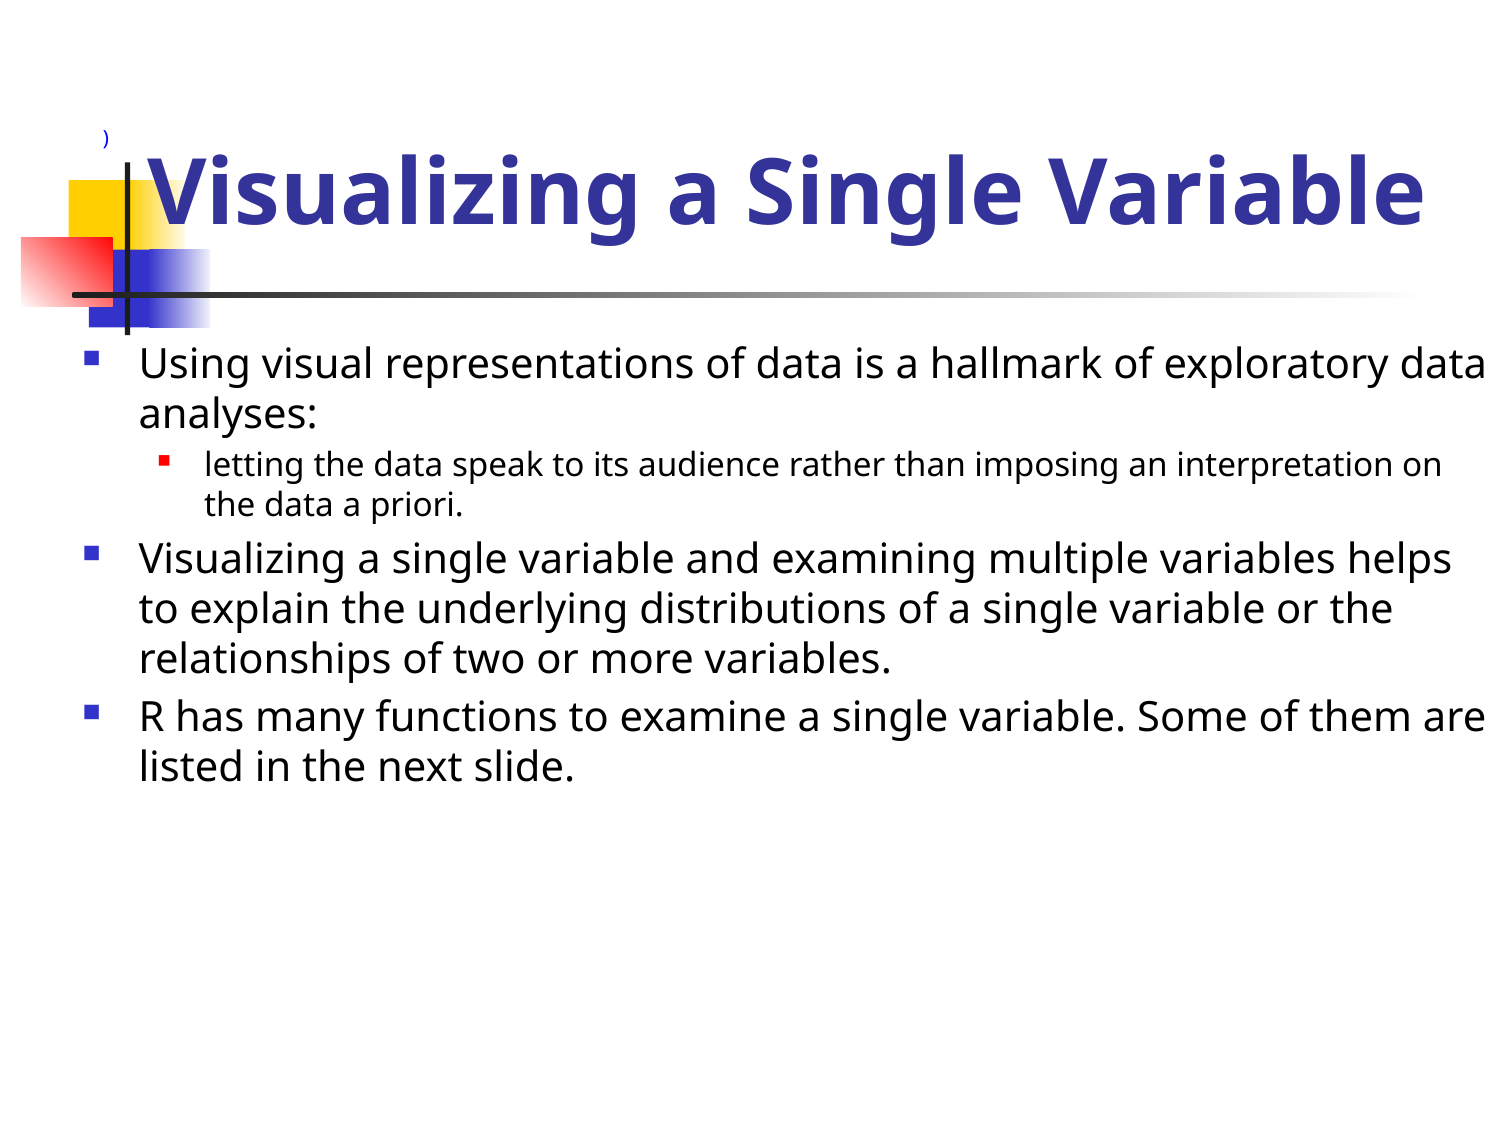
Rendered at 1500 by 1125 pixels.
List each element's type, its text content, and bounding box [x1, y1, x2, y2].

text_box ) [99, 124, 113, 150]
list Using visual representations of data is a hallmark of exploratory data analyses: letting the data speak to its audience rather than imposing an interpretation on the data a priori. Visualizing a single variable and examining multiple variables helps to explain the underlying distributions of a single variable or the relationships of two or more variables. R has many functions to examine a single variable. Some of them are listed in the next slide. [67, 329, 1500, 968]
title Visualizing a Single Variable [74, 37, 1500, 251]
